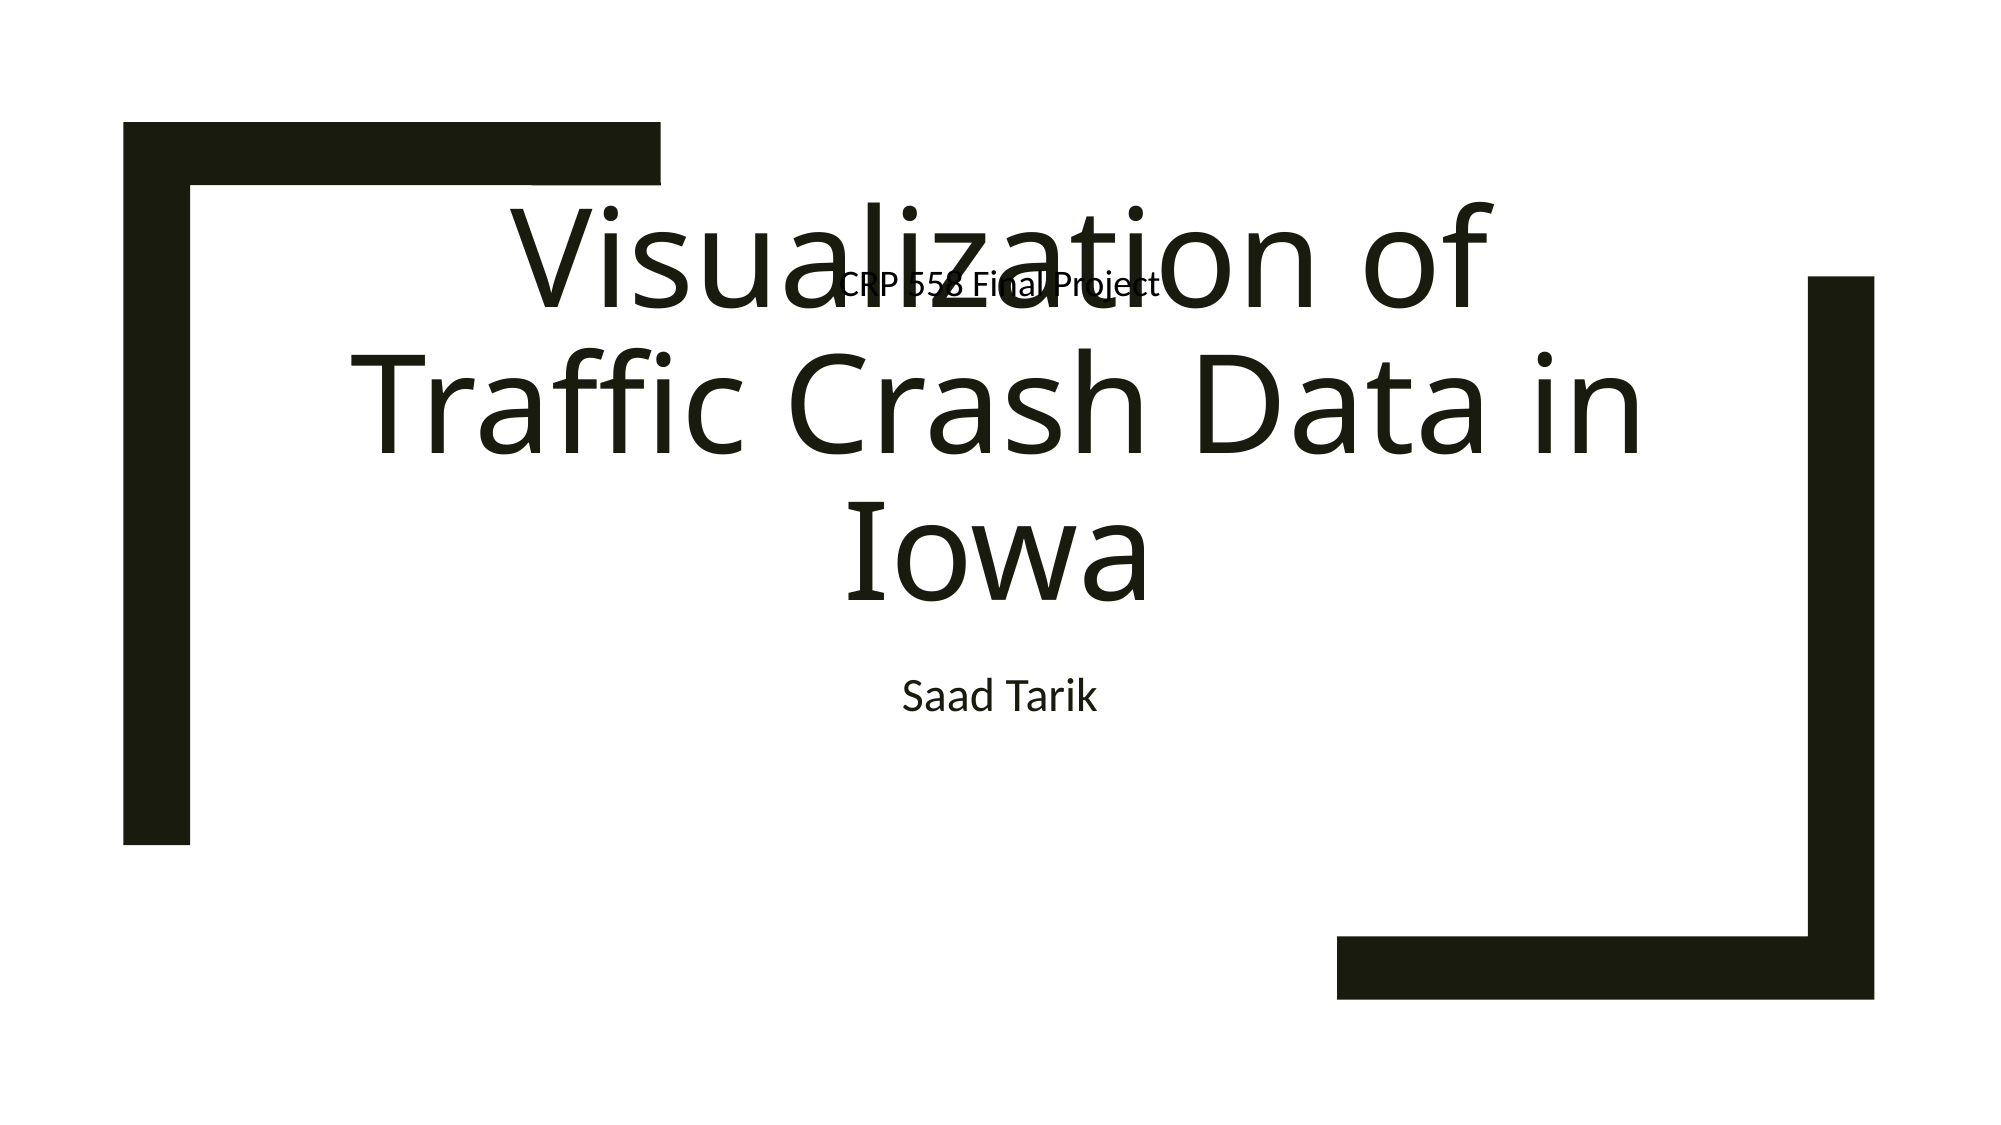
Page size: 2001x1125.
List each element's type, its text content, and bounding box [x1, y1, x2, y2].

text_box CRP 558 Final Project [585, 251, 1415, 312]
subtitle Saad Tarik [439, 649, 1561, 739]
title Visualization of Traffic Crash Data in Iowa [314, 293, 1686, 638]
